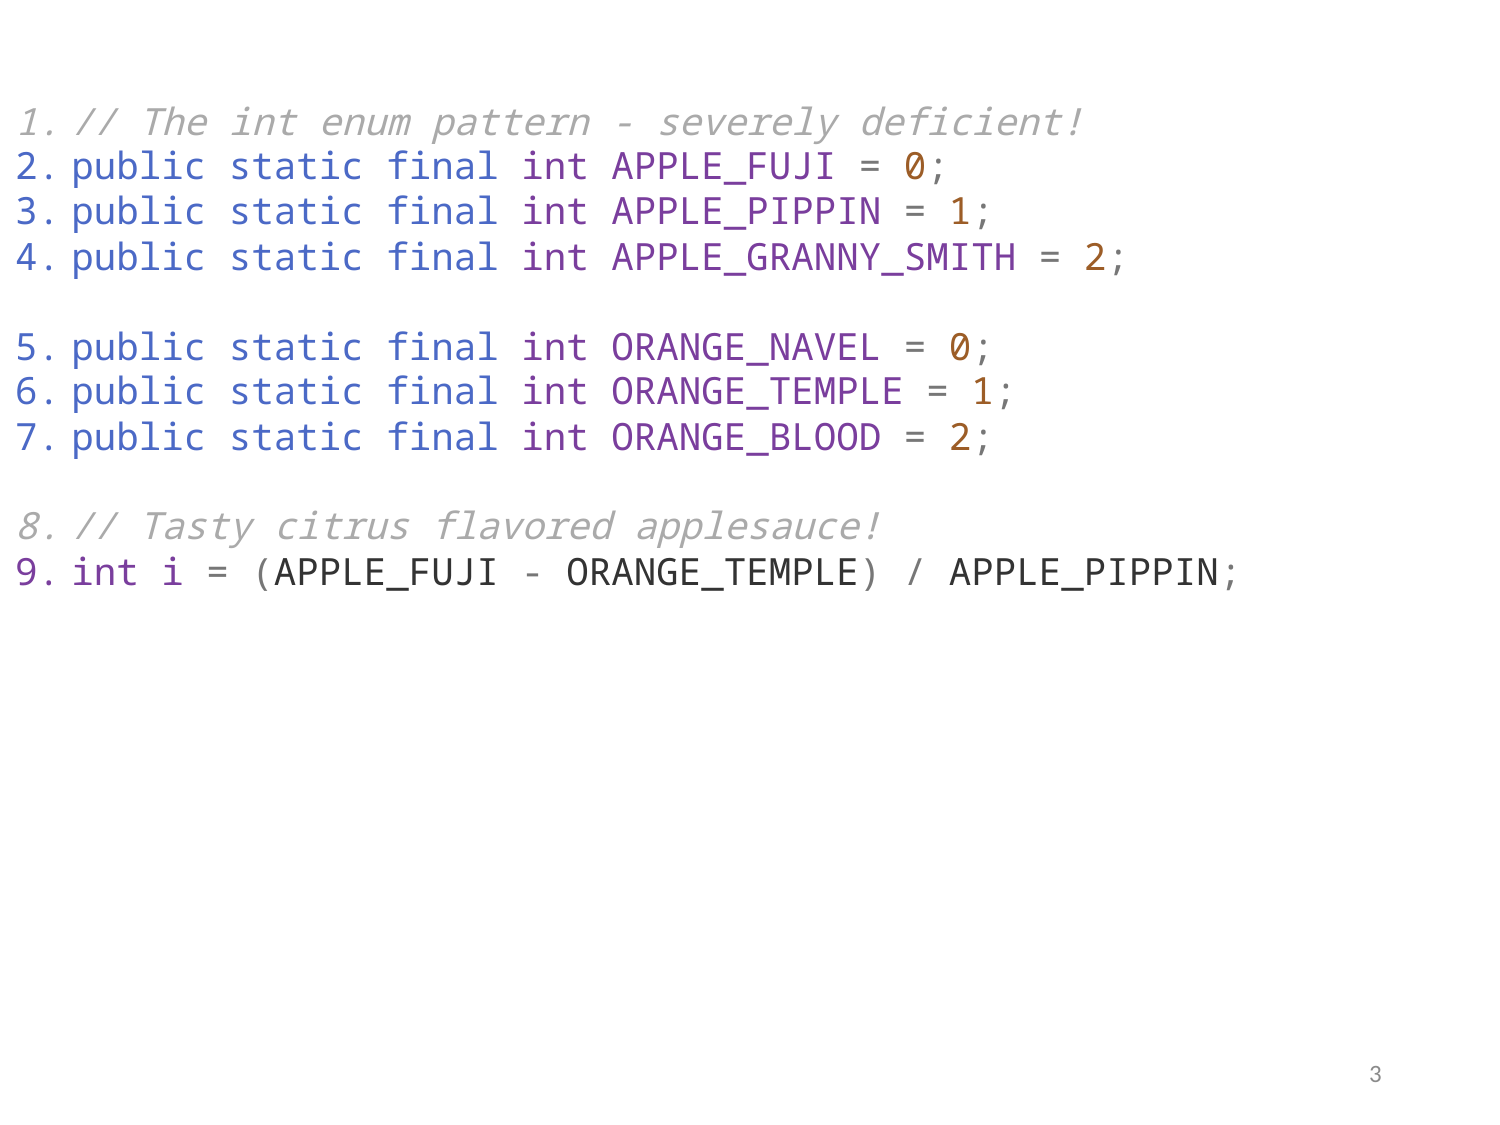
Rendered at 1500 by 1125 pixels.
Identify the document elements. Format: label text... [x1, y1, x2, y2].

slide_number 3 [1059, 1042, 1397, 1103]
list // The int enum pattern - severely deficient! public static final int APPLE_FUJI = 0; public static final int APPLE_PIPPIN = 1; public static final int APPLE_GRANNY_SMITH = 2; public static final int ORANGE_NAVEL = 0; public static final int ORANGE_TEMPLE = 1; public static final int ORANGE_BLOOD = 2; // Tasty citrus flavored applesauce! int i = (APPLE_FUJI - ORANGE_TEMPLE) / APPLE_PIPPIN; [0, 0, 1500, 1125]
